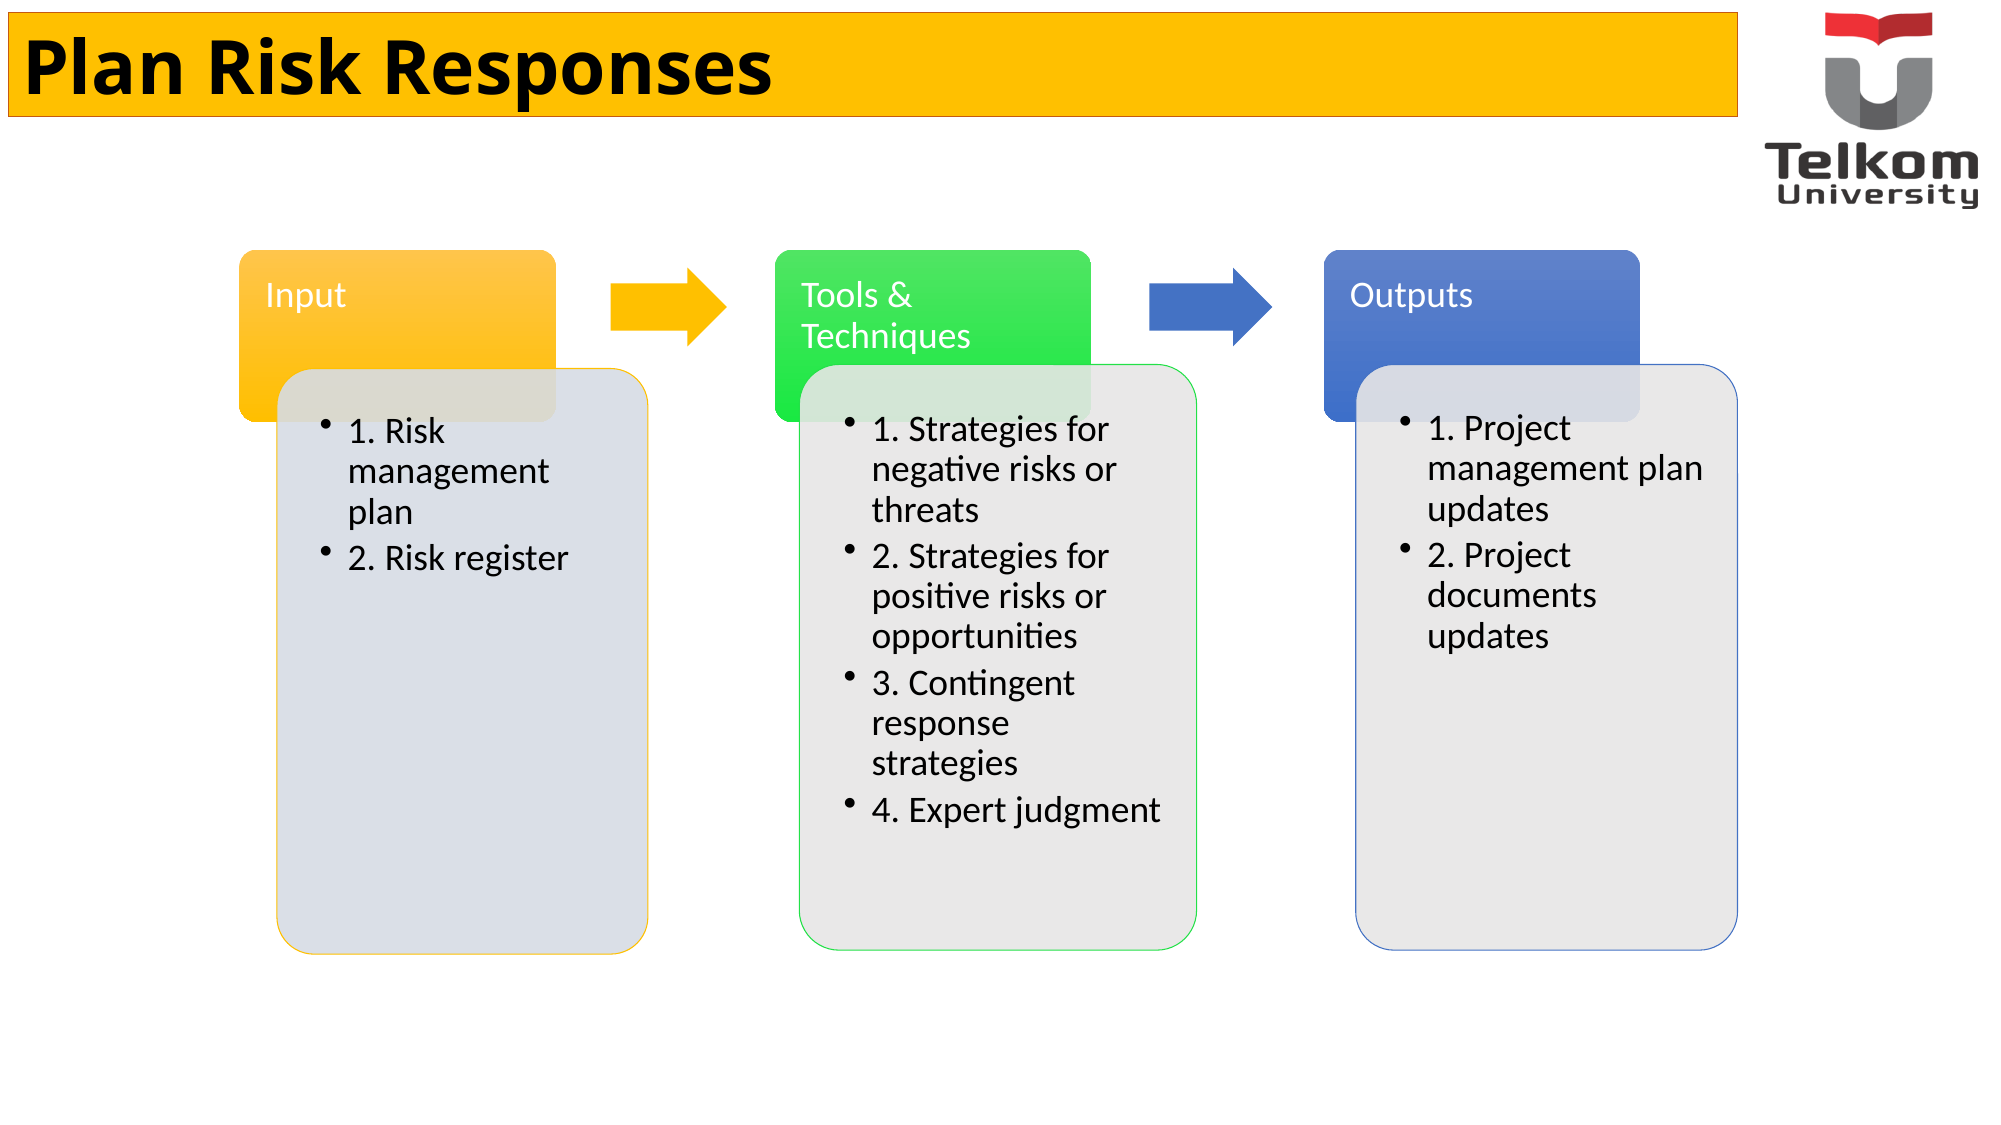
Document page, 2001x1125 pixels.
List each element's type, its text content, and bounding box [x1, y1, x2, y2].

picture [1764, 12, 1978, 209]
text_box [239, 208, 1738, 992]
text_box Plan Risk Responses [8, 12, 1738, 117]
